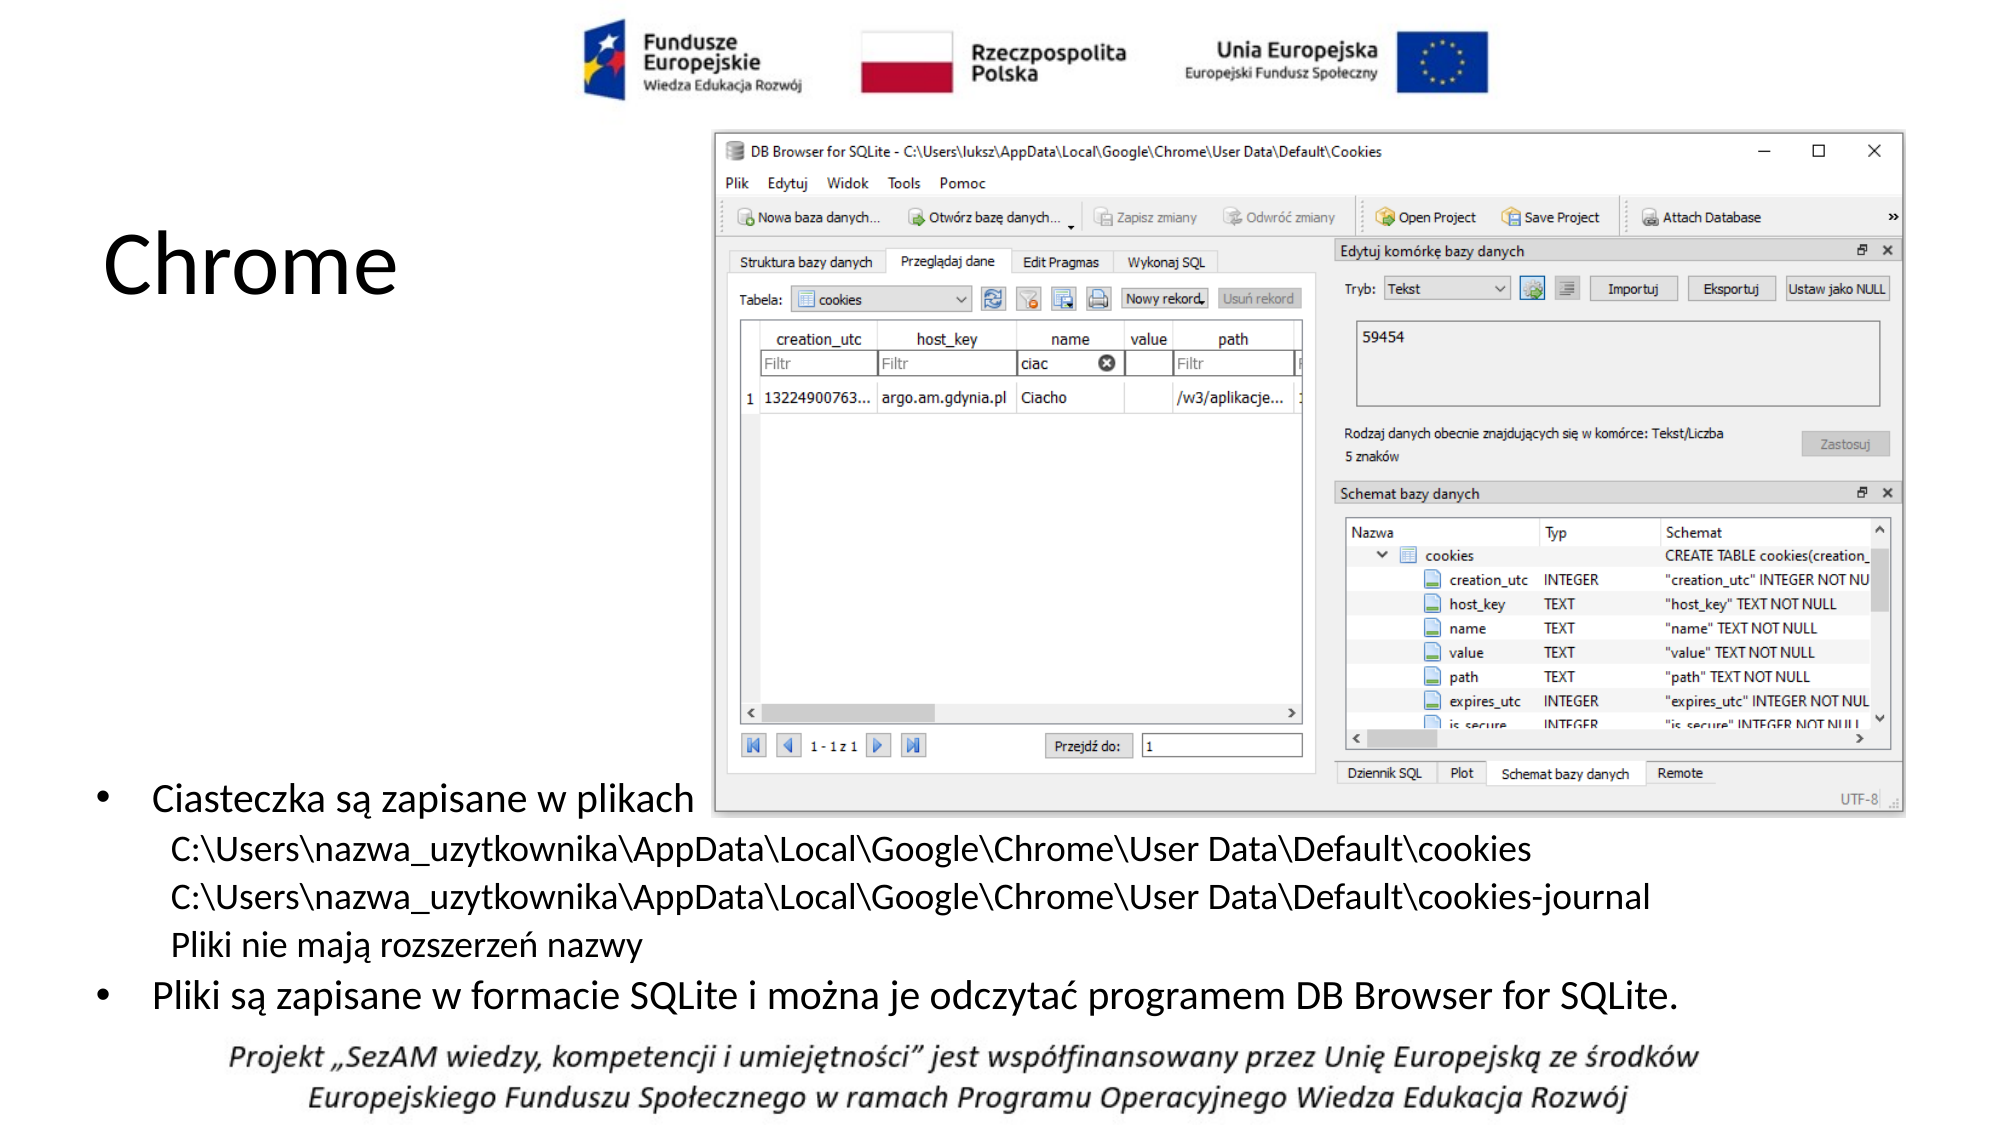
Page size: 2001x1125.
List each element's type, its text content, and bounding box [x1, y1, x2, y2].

picture [0, 0, 2001, 1125]
title Chrome [88, 164, 678, 352]
list Ciasteczka są zapisane w plikach C:\Users\nazwa_uzytkownika\AppData\Local\Google\Chrome\User Data\Default\cookies C:\Users\nazwa_uzytkownika\AppData\Local\Google\Chrome\User Data\Default\cookies-journal Pliki nie mają rozszerzeń nazwy Pliki są zapisane w formacie SQLite i można je odczytać programem DB Browser for SQLite. [80, 769, 1848, 1041]
